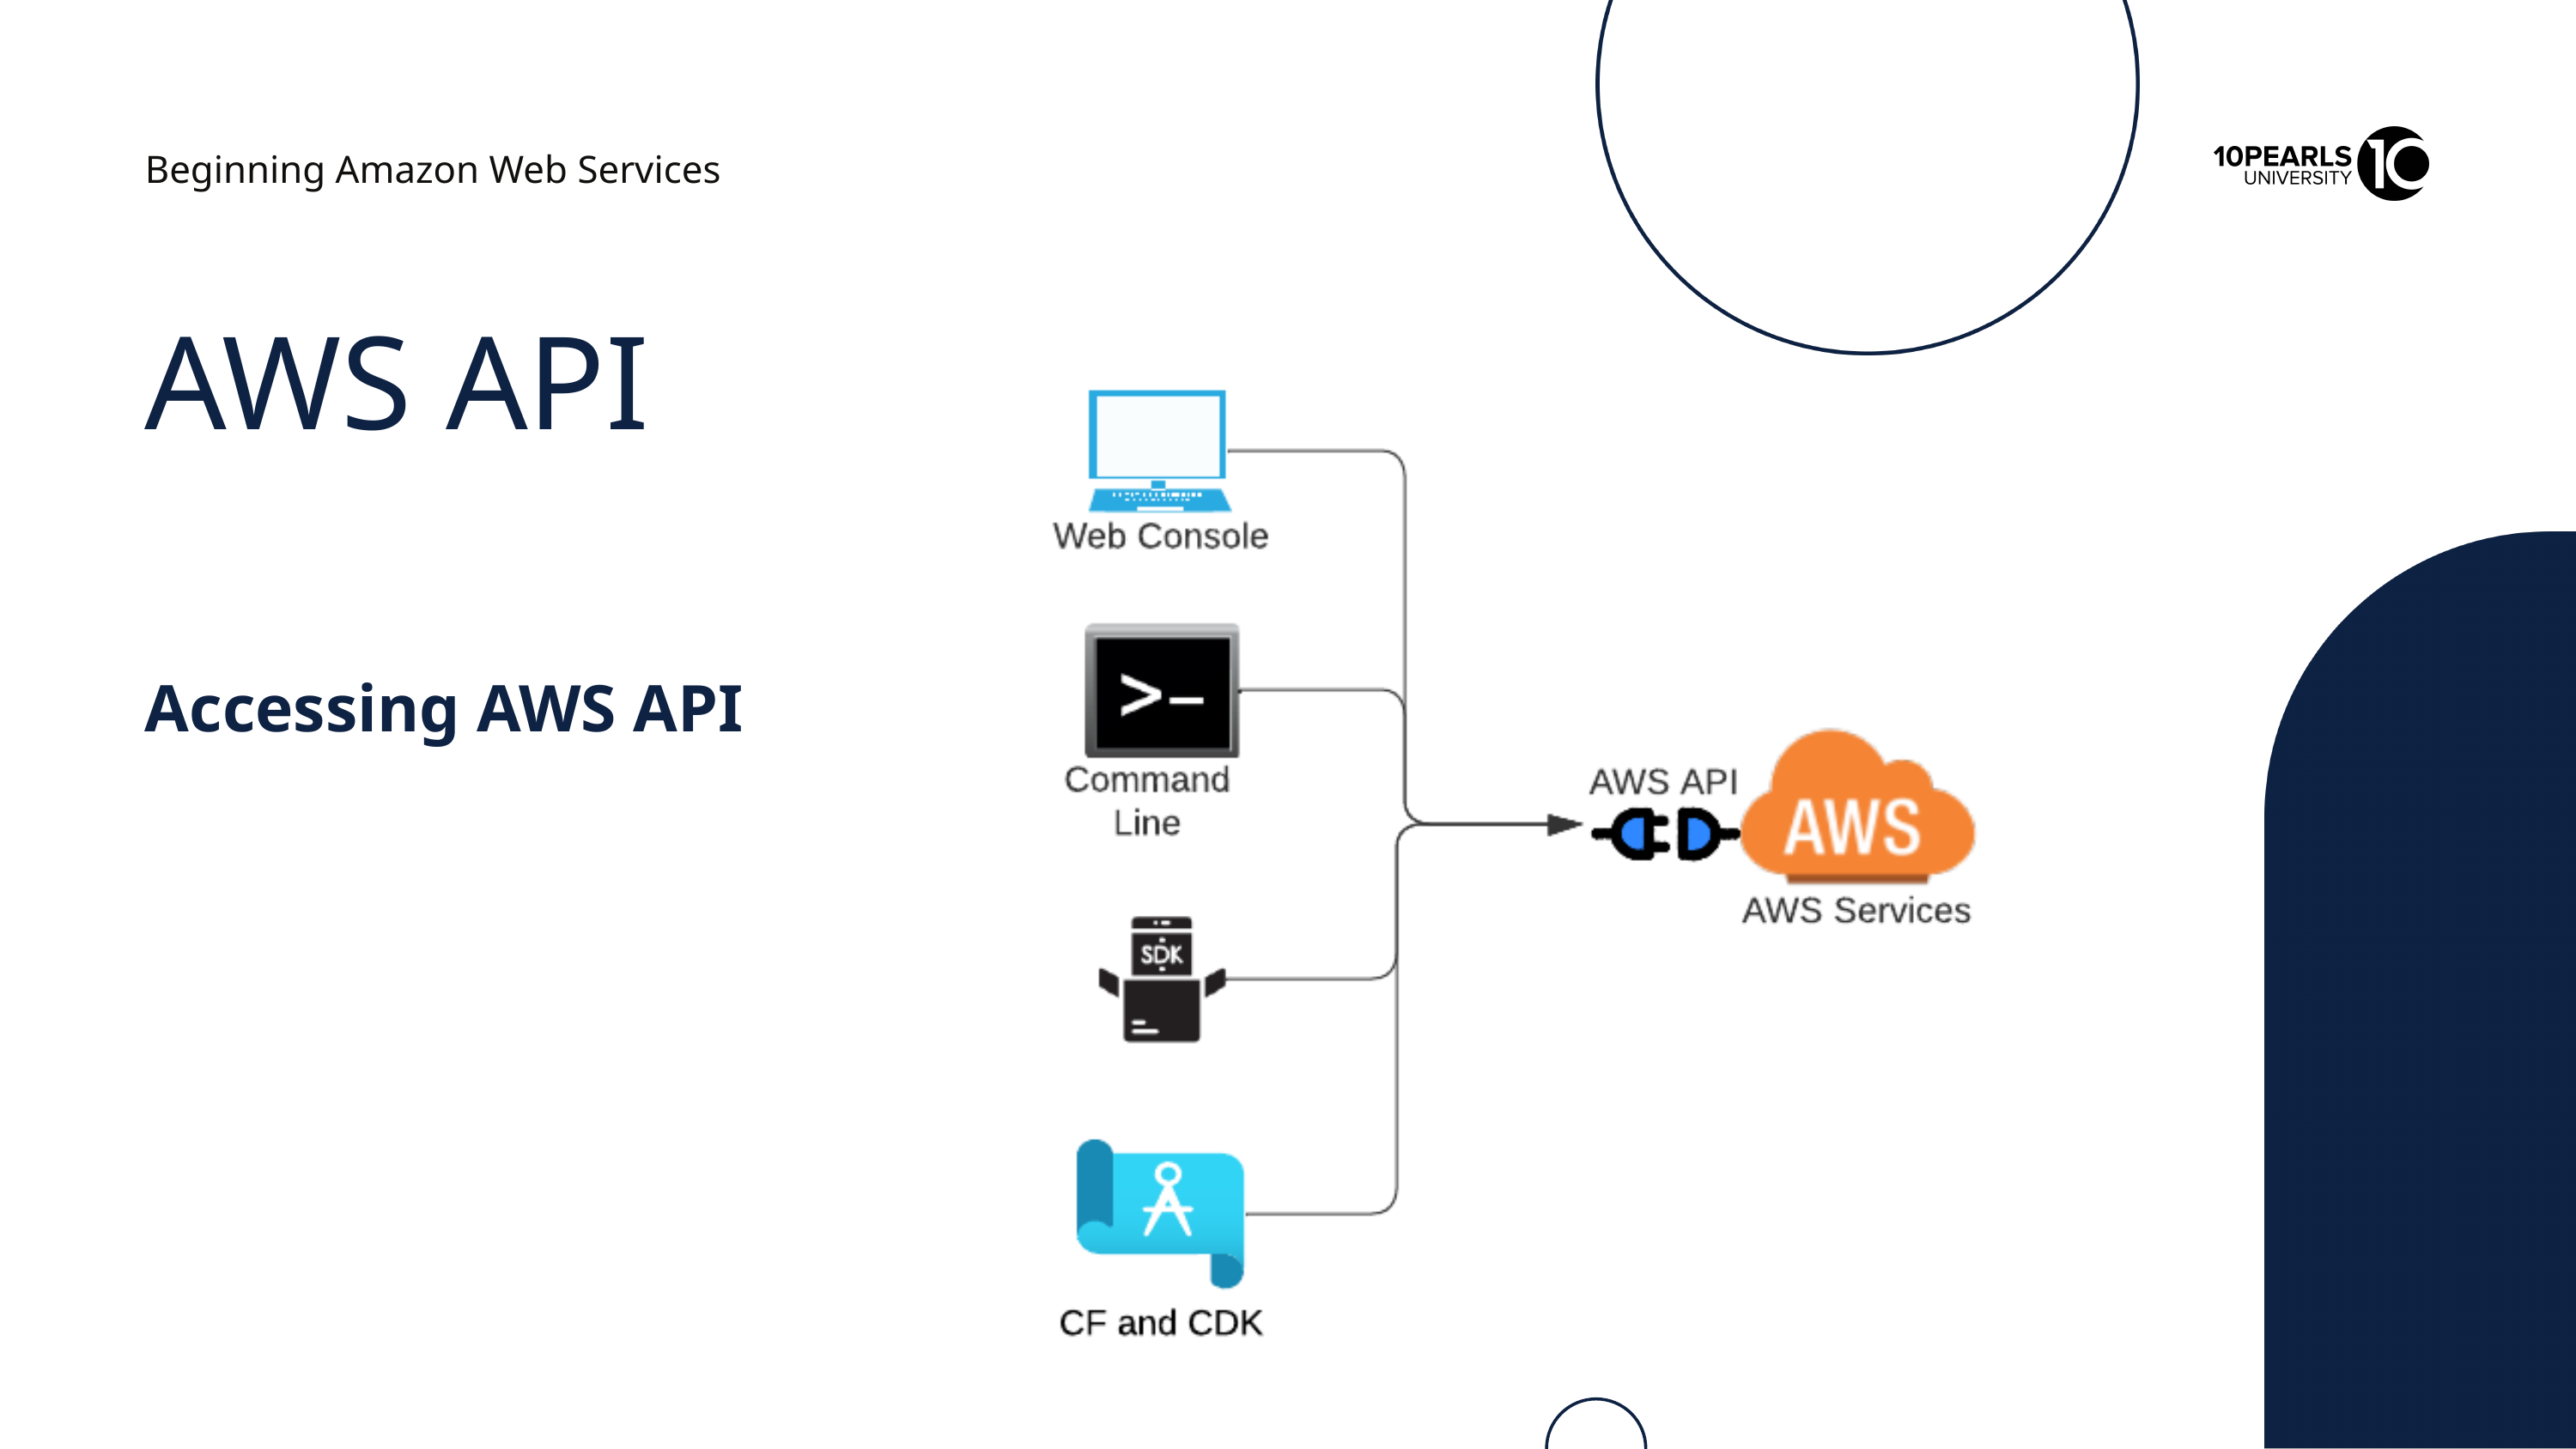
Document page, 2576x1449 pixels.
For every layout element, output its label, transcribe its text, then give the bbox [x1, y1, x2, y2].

text_box Beginning Amazon Web Services [144, 137, 741, 191]
text_box AWS API [144, 300, 953, 456]
picture [2214, 126, 2429, 202]
picture [955, 0, 2197, 1435]
text_box Accessing AWS API [144, 684, 951, 745]
text_box [1643, 1442, 1648, 1449]
picture [2264, 530, 2576, 1449]
text_box [1545, 1442, 1549, 1449]
